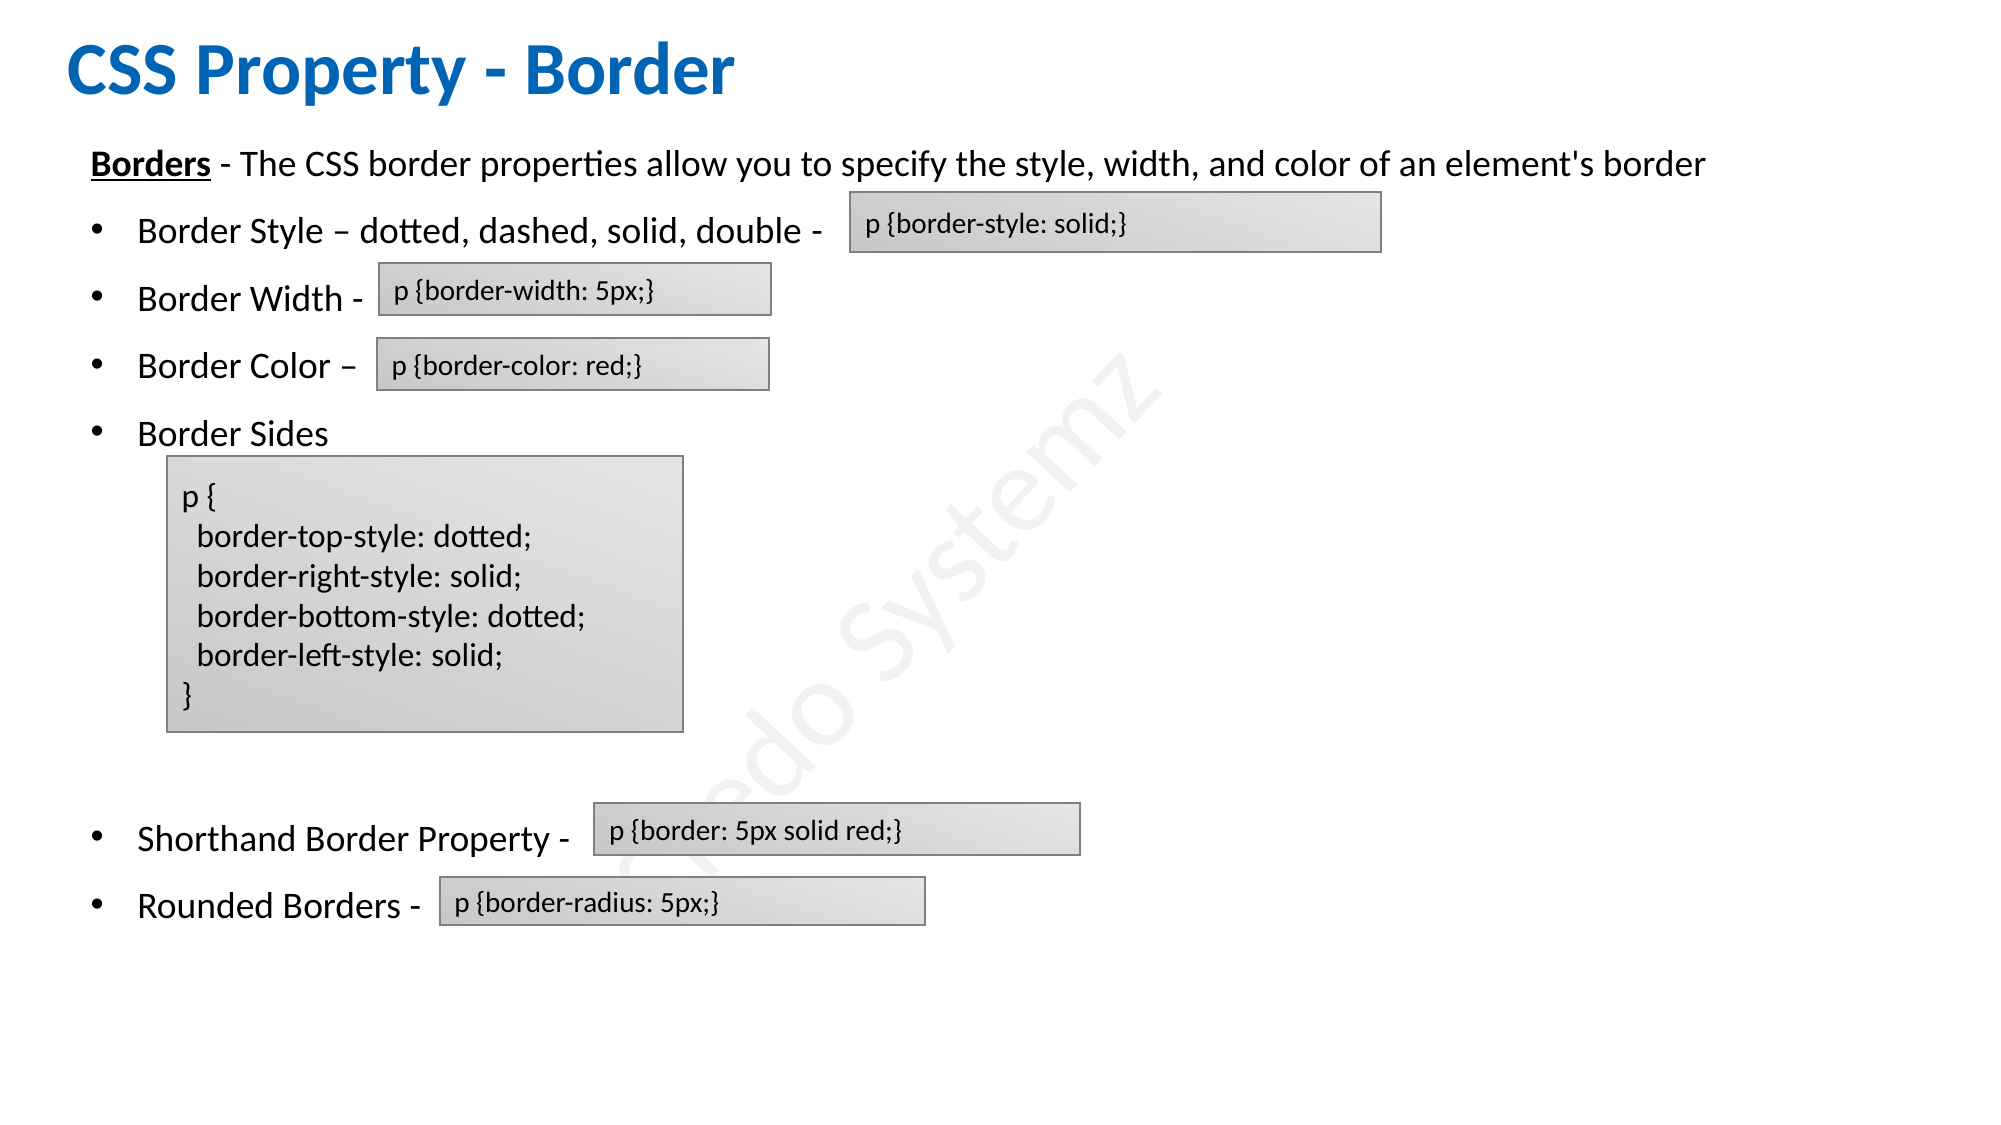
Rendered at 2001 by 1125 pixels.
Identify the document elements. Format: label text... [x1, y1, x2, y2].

text_box p {border-color: red;} [376, 337, 770, 391]
text_box CSS Property - Border [52, 22, 1659, 126]
text_box p {border: 5px solid red;} [593, 802, 1081, 856]
text_box p {border-width: 5px;} [378, 262, 772, 316]
text_box p { border-top-style: dotted; border-right-style: solid; border-bottom-style: dotted; border-left-style: solid; } [166, 455, 684, 733]
text_box p {border-style: solid;} [849, 191, 1382, 253]
text_box p {border-radius: 5px;} [439, 876, 926, 926]
text_box Borders - The CSS border properties allow you to specify the style, width, and color of an element's border Border Style – dotted, dashed, solid, double - Border Width - Border Color – Border Sides Shorthand Border Property - Rounded Borders - [75, 108, 1743, 1125]
